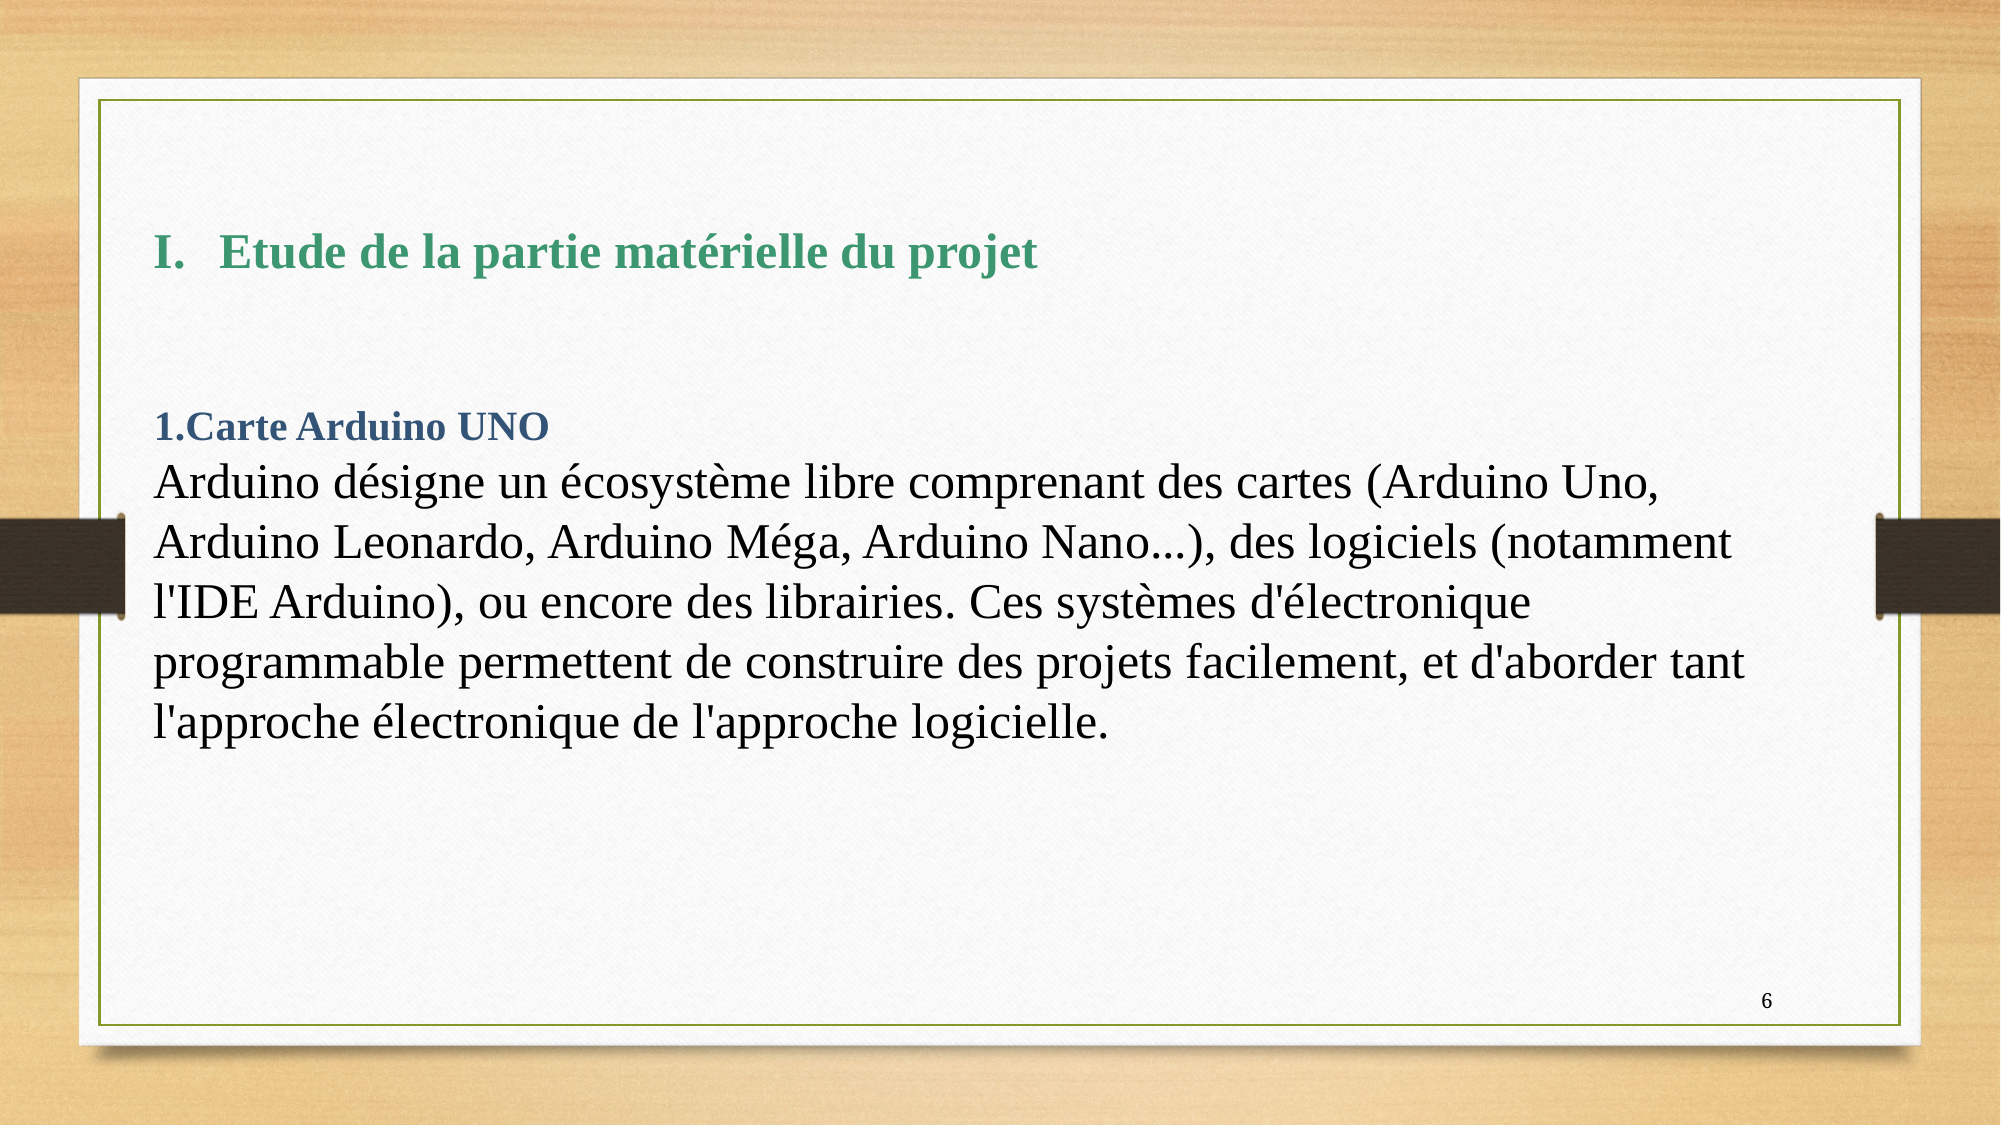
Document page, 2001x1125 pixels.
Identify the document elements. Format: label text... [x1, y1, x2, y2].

text_box Etude de la partie matérielle du projet 1.Carte Arduino UNO Arduino désigne un écosystème libre comprenant des cartes (Arduino Uno, Arduino Leonardo, Arduino Méga, Arduino Nano...), des logiciels (notamment l'IDE Arduino), ou encore des librairies. Ces systèmes d'électronique programmable permettent de construire des projets facilement, et d'aborder tant l'approche électronique de l'approche logicielle. [139, 211, 1837, 816]
slide_number 6 [1698, 979, 1788, 1025]
picture [0, 0, 2001, 1125]
